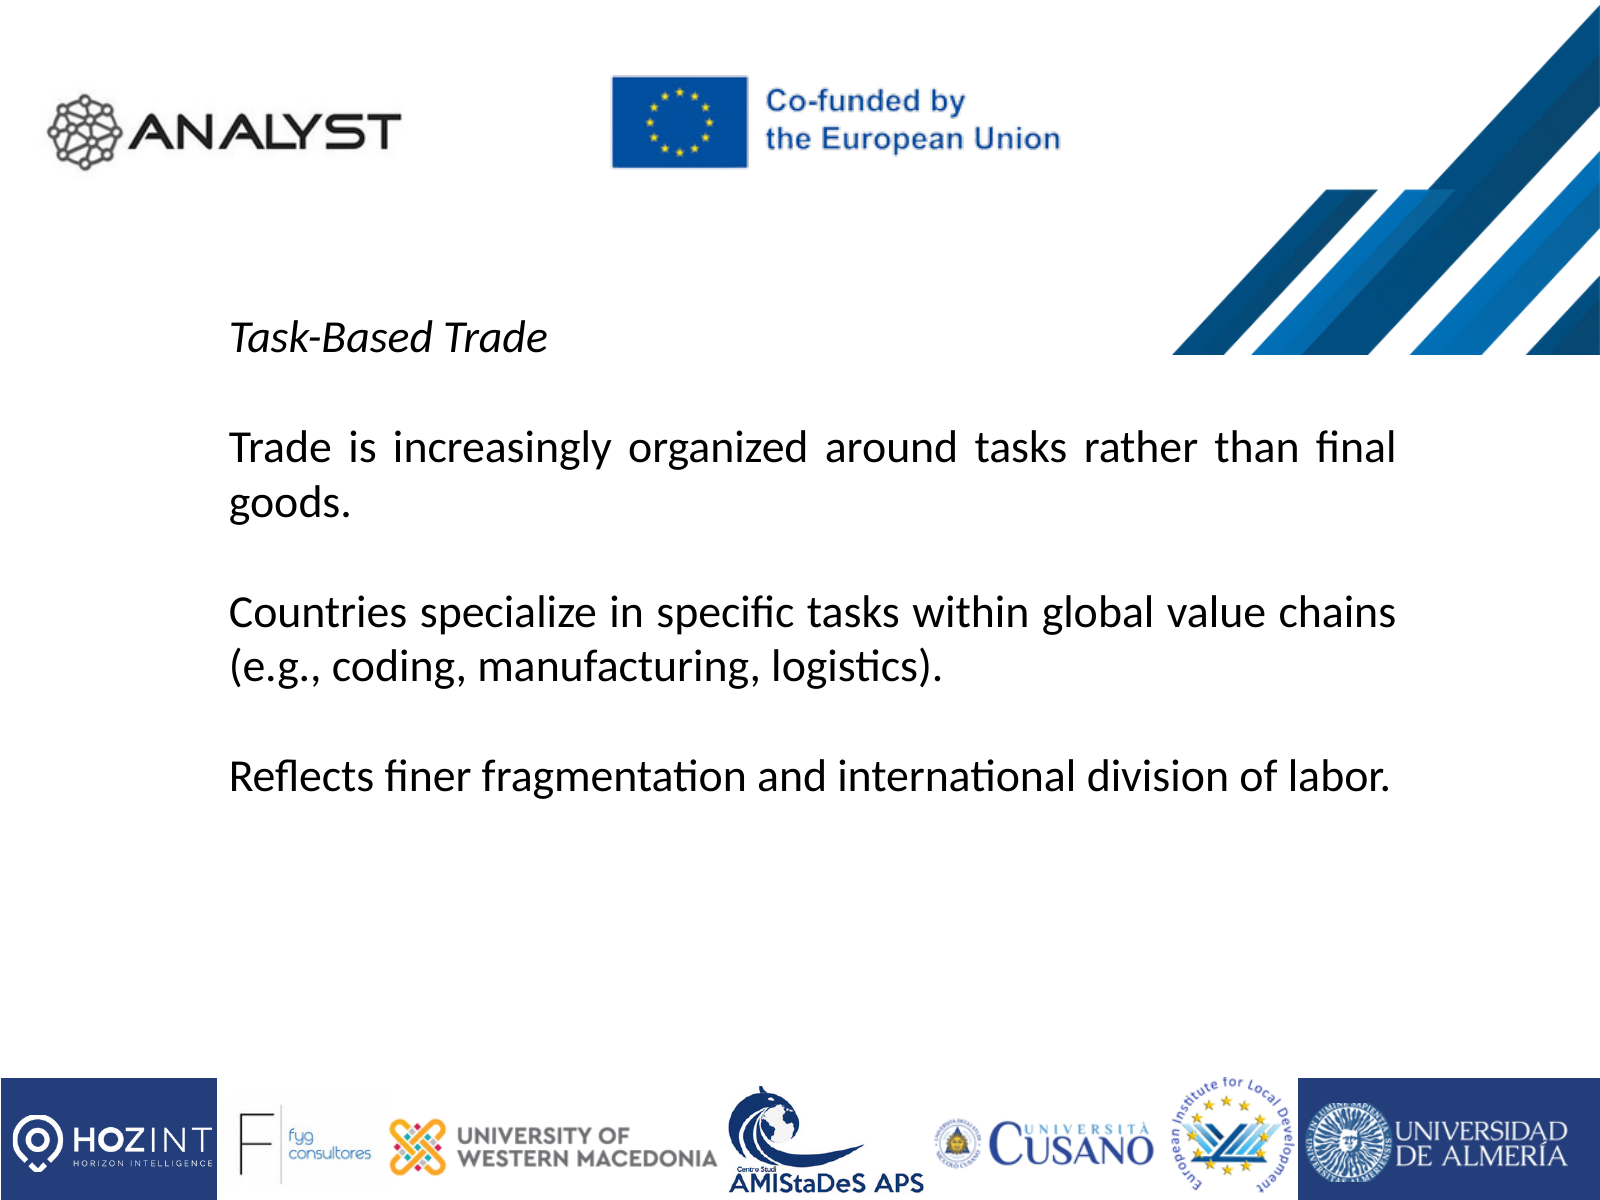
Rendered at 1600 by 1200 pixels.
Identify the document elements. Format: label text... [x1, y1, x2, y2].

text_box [606, 70, 1095, 175]
text_box [36, 78, 421, 180]
text_box Task-Based Trade Trade is increasingly organized around tasks rather than final goods. Countries specialize in specific tasks within global value chains (e.g., coding, manufacturing, logistics). Reflects finer fragmentation and international division of labor. [214, 298, 1413, 809]
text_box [1171, 5, 1600, 355]
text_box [1, 1077, 1600, 1200]
